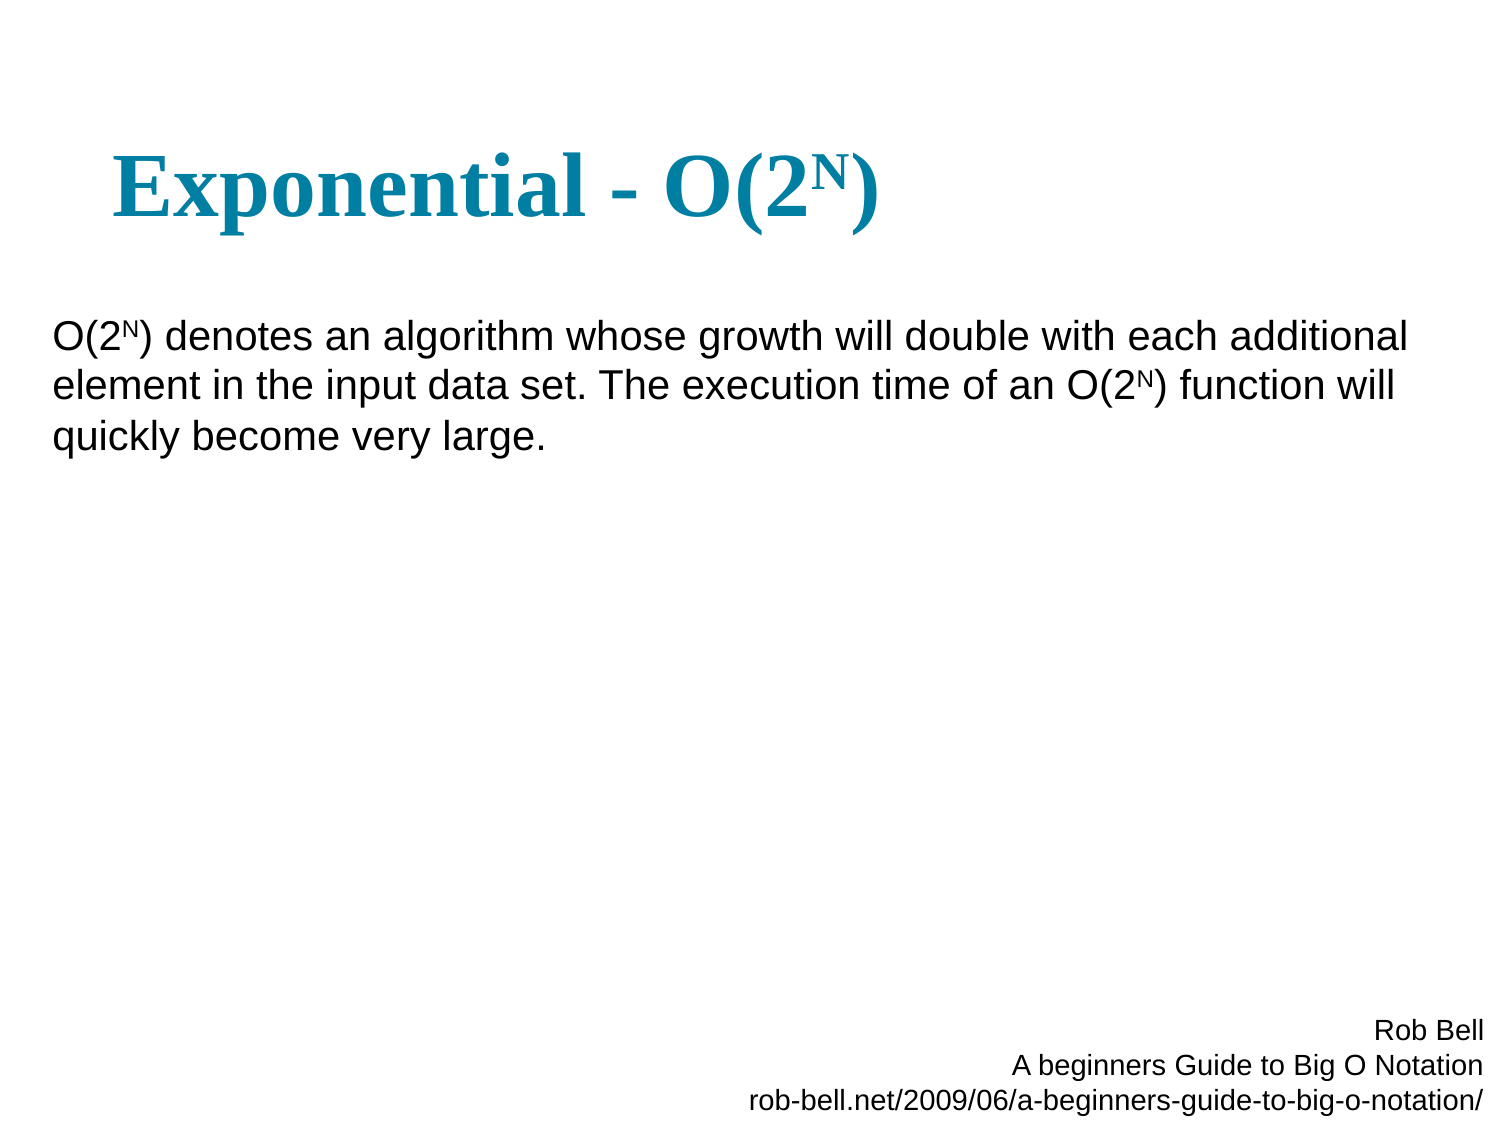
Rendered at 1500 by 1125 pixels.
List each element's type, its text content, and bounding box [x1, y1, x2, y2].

text_box Rob Bell A beginners Guide to Big O Notation rob-bell.net/2009/06/a-beginners-guide-to-big-o-notation/ [733, 1003, 1500, 1124]
text_box O(2N) denotes an algorithm whose growth will double with each additional element in the input data set. The execution time of an O(2N) function will quickly become very large. [37, 300, 1450, 466]
title Exponential - O(2N) [74, 61, 1426, 251]
